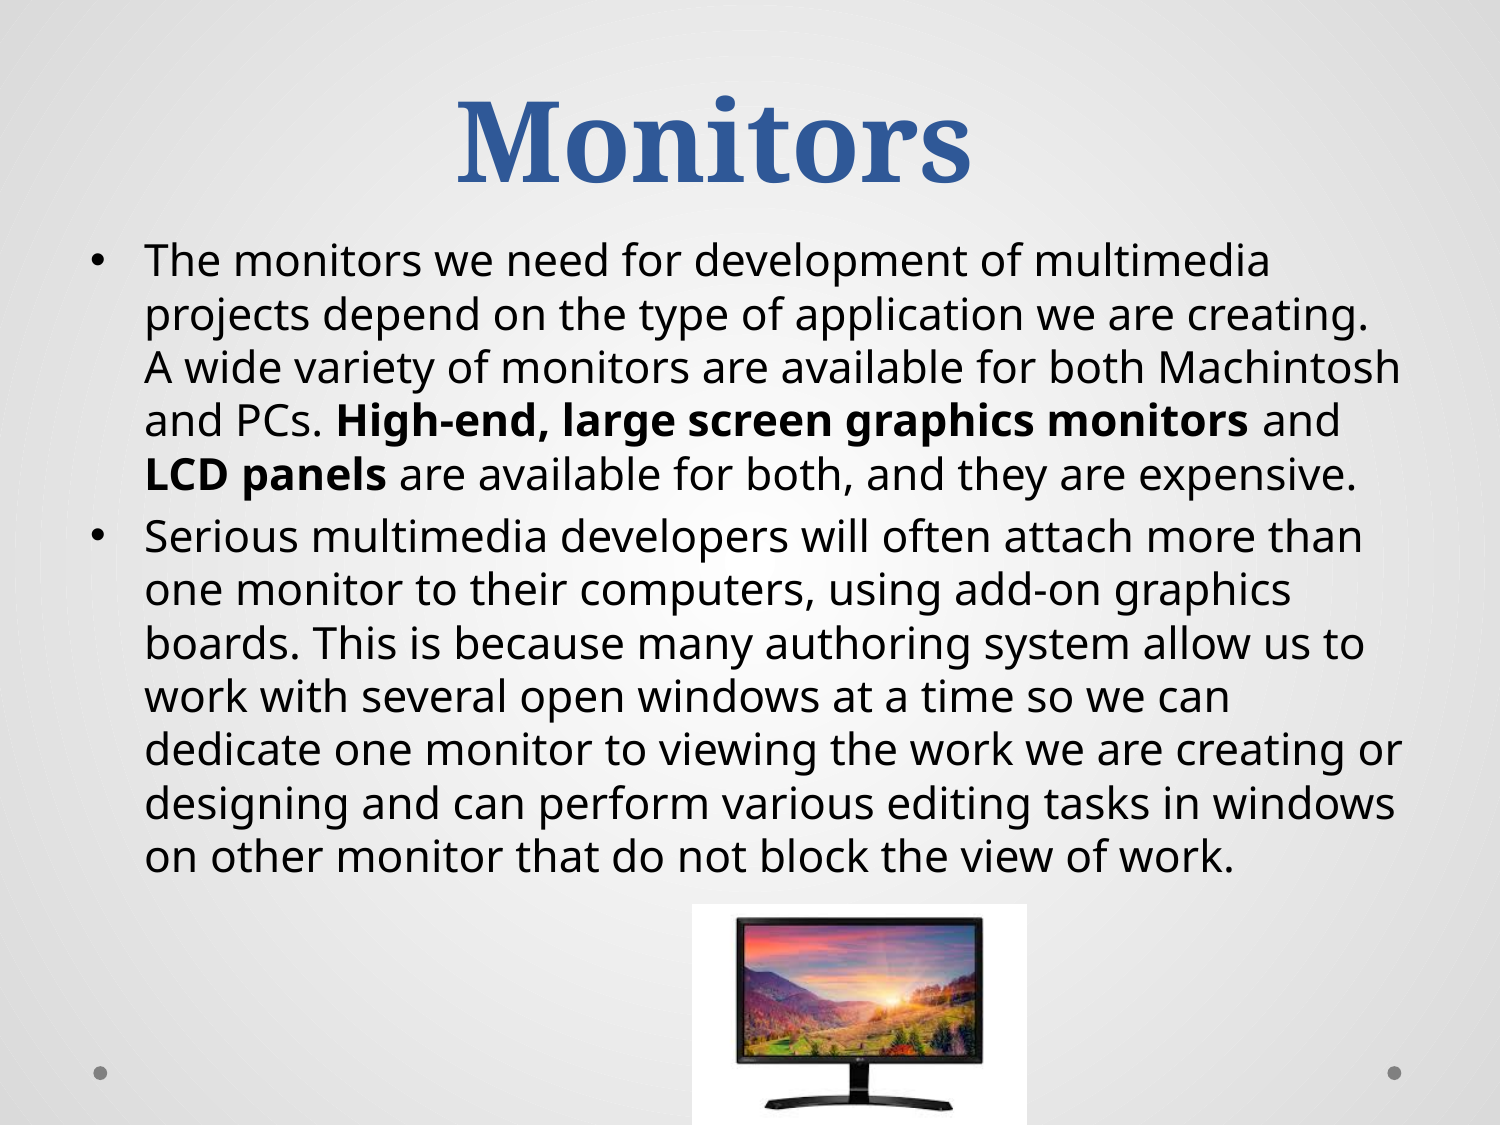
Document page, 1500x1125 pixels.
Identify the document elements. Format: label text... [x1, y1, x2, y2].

title Monitors [54, 62, 1405, 213]
list The monitors we need for development of multimedia projects depend on the type of application we are creating. A wide variety of monitors are available for both Machintosh and PCs. High-end, large screen graphics monitors and LCD panels are available for both, and they are expensive. Serious multimedia developers will often attach more than one monitor to their computers, using add-on graphics boards. This is because many authoring system allow us to work with several open windows at a time so we can dedicate one monitor to viewing the work we are creating or designing and can perform various editing tasks in windows on other monitor that do not block the view of work. [75, 224, 1425, 968]
picture [692, 904, 1027, 1125]
